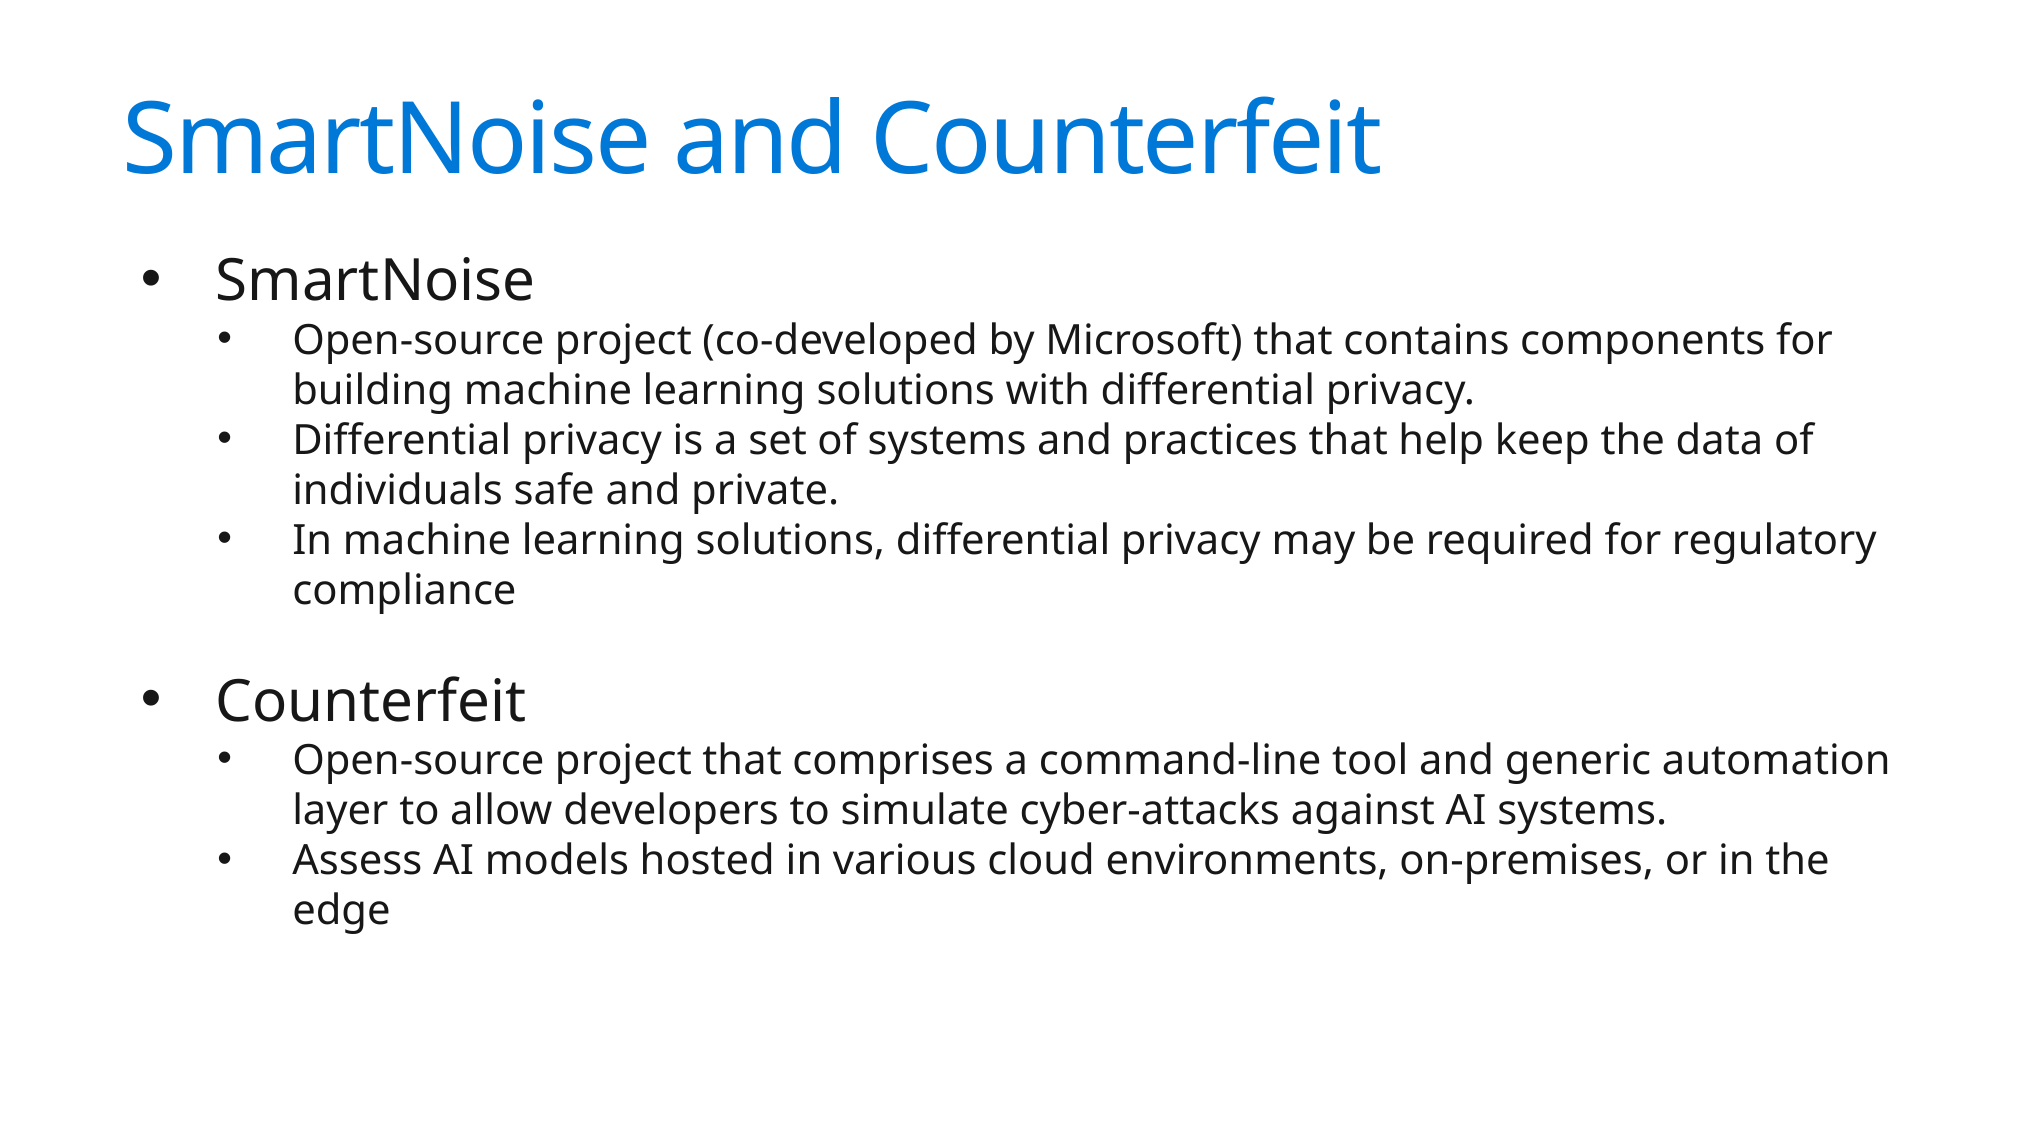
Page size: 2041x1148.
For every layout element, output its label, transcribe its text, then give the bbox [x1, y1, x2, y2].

text_box SmartNoise Open-source project (co-developed by Microsoft) that contains components for building machine learning solutions with differential privacy. Differential privacy is a set of systems and practices that help keep the data of individuals safe and private. In machine learning solutions, differential privacy may be required for regulatory compliance Counterfeit Open-source project that comprises a command-line tool and generic automation layer to allow developers to simulate cyber-attacks against AI systems. Assess AI models hosted in various cloud environments, on-premises, or in the edge [126, 235, 1914, 941]
title SmartNoise and Counterfeit [98, 72, 1942, 166]
